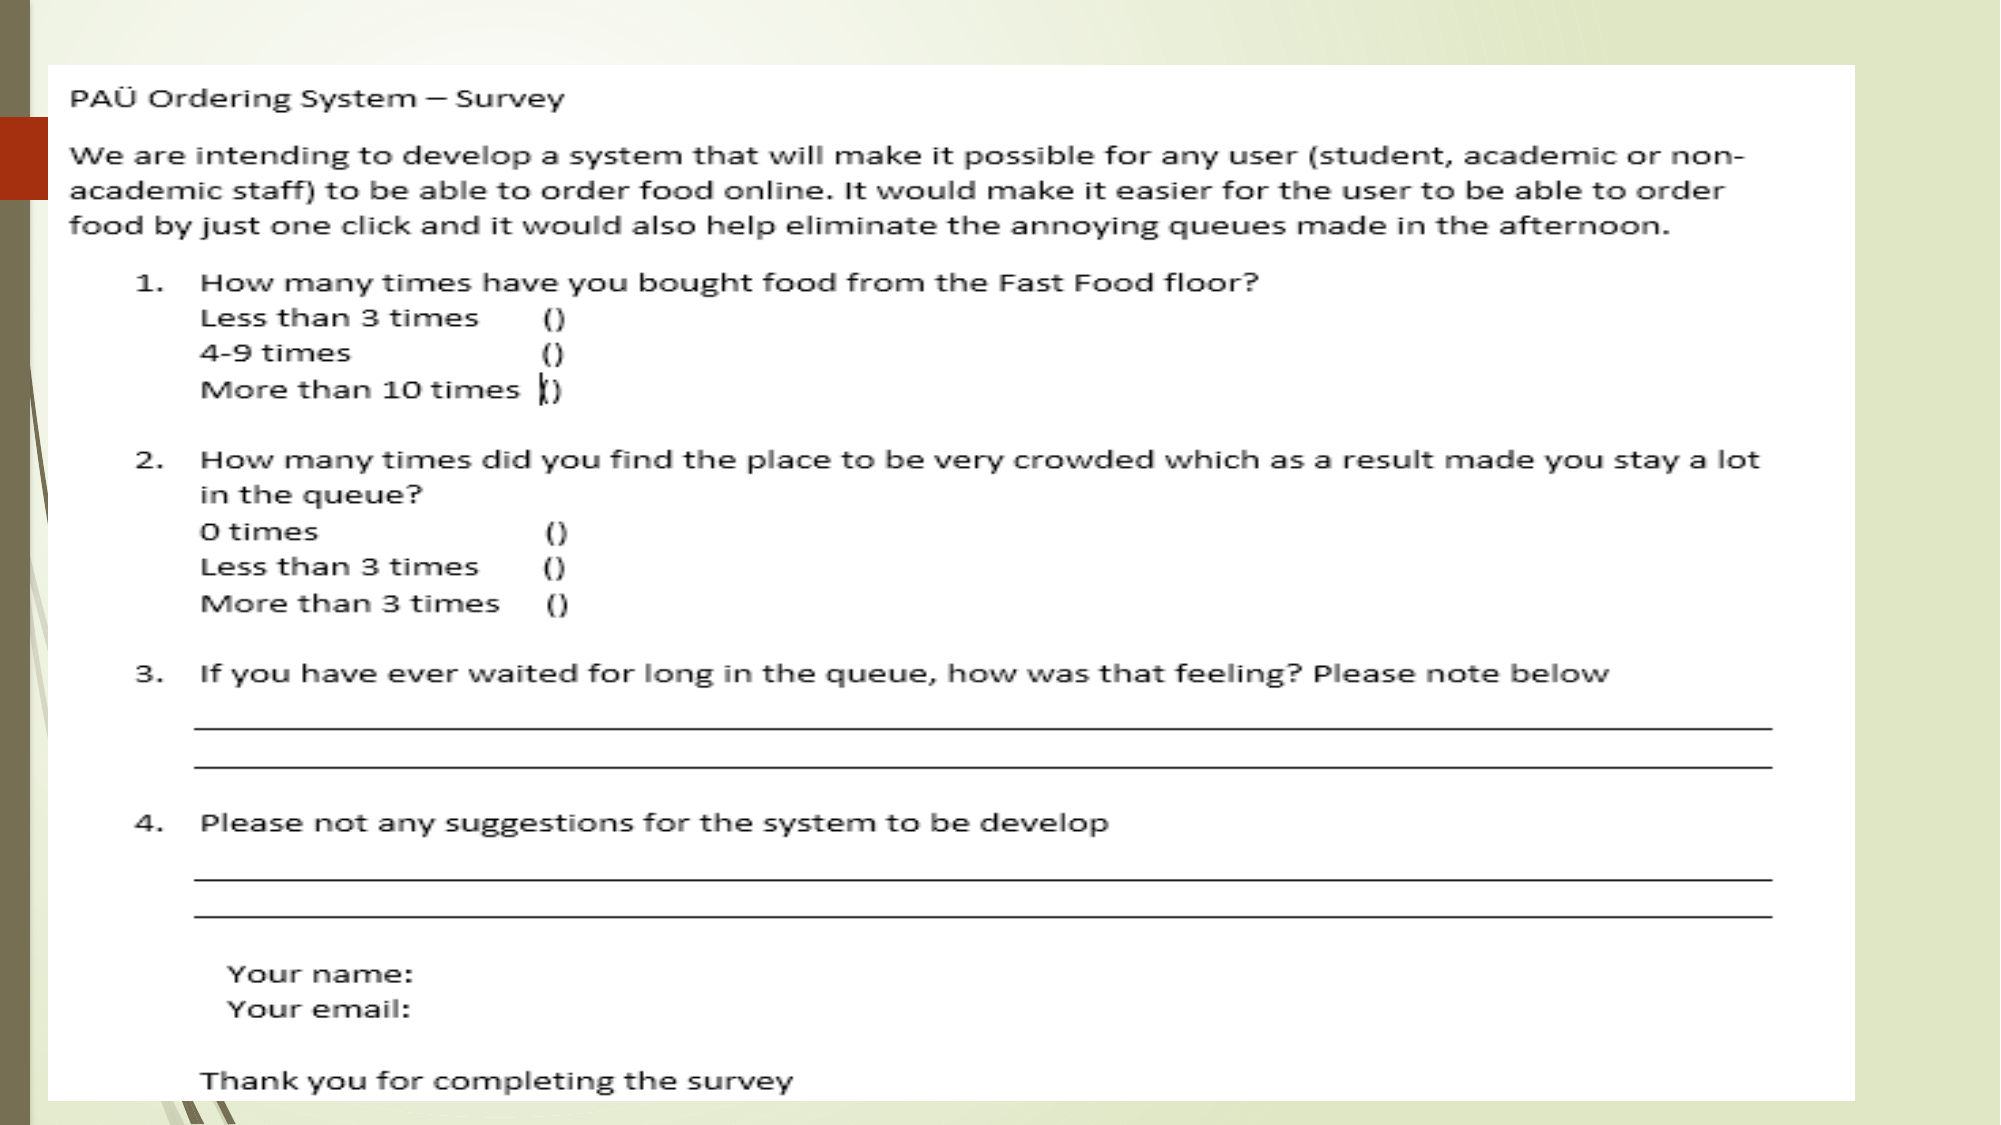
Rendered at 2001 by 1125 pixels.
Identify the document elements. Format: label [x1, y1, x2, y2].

list [48, 65, 1856, 1101]
